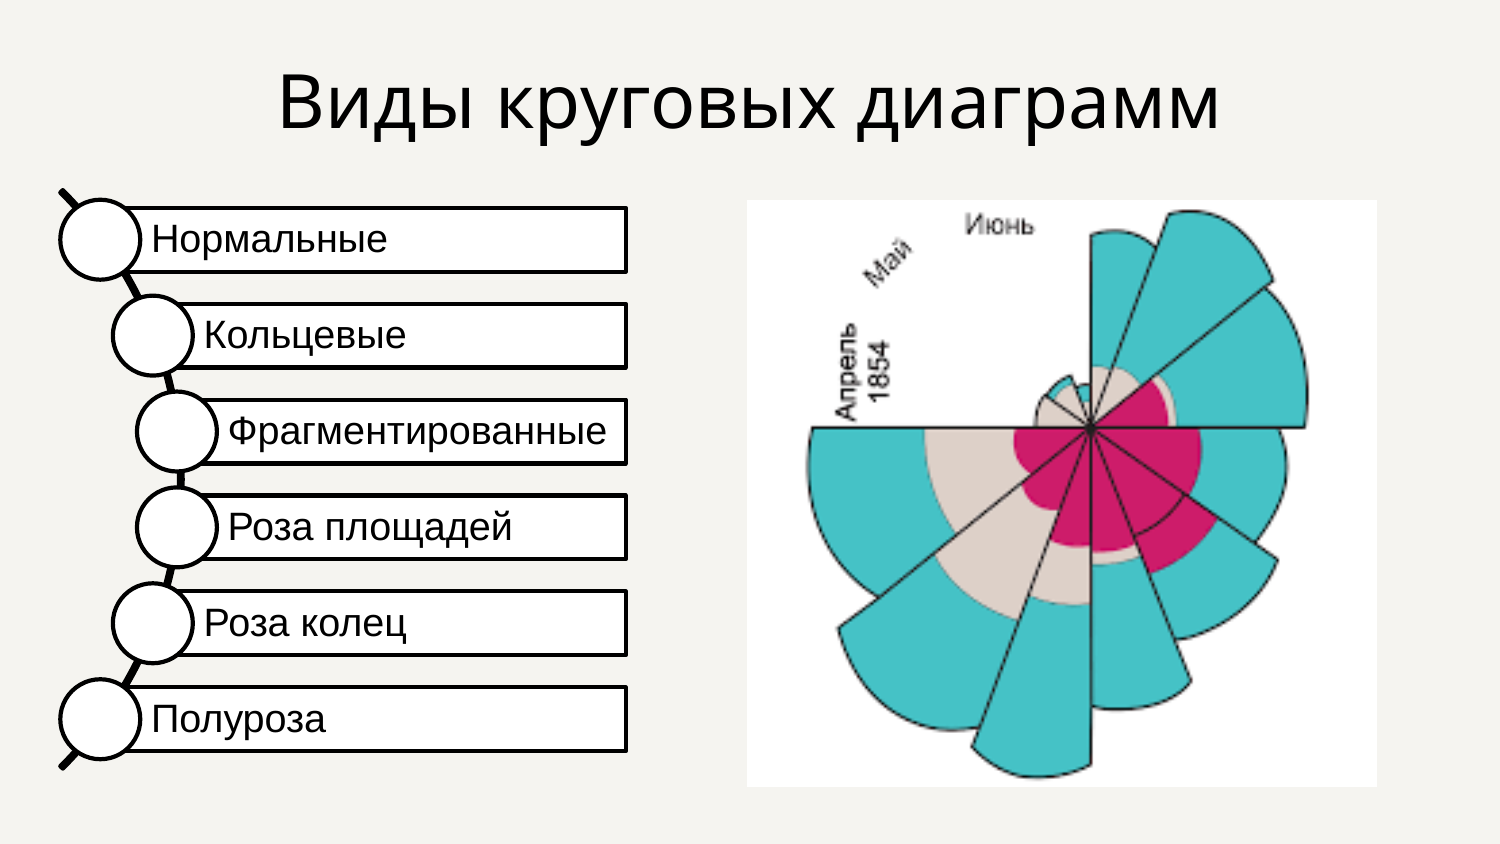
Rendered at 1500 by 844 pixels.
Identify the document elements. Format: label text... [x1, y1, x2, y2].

title Виды круговых диаграмм [51, 31, 1449, 159]
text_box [0, 70, 626, 844]
picture [746, 200, 1377, 787]
